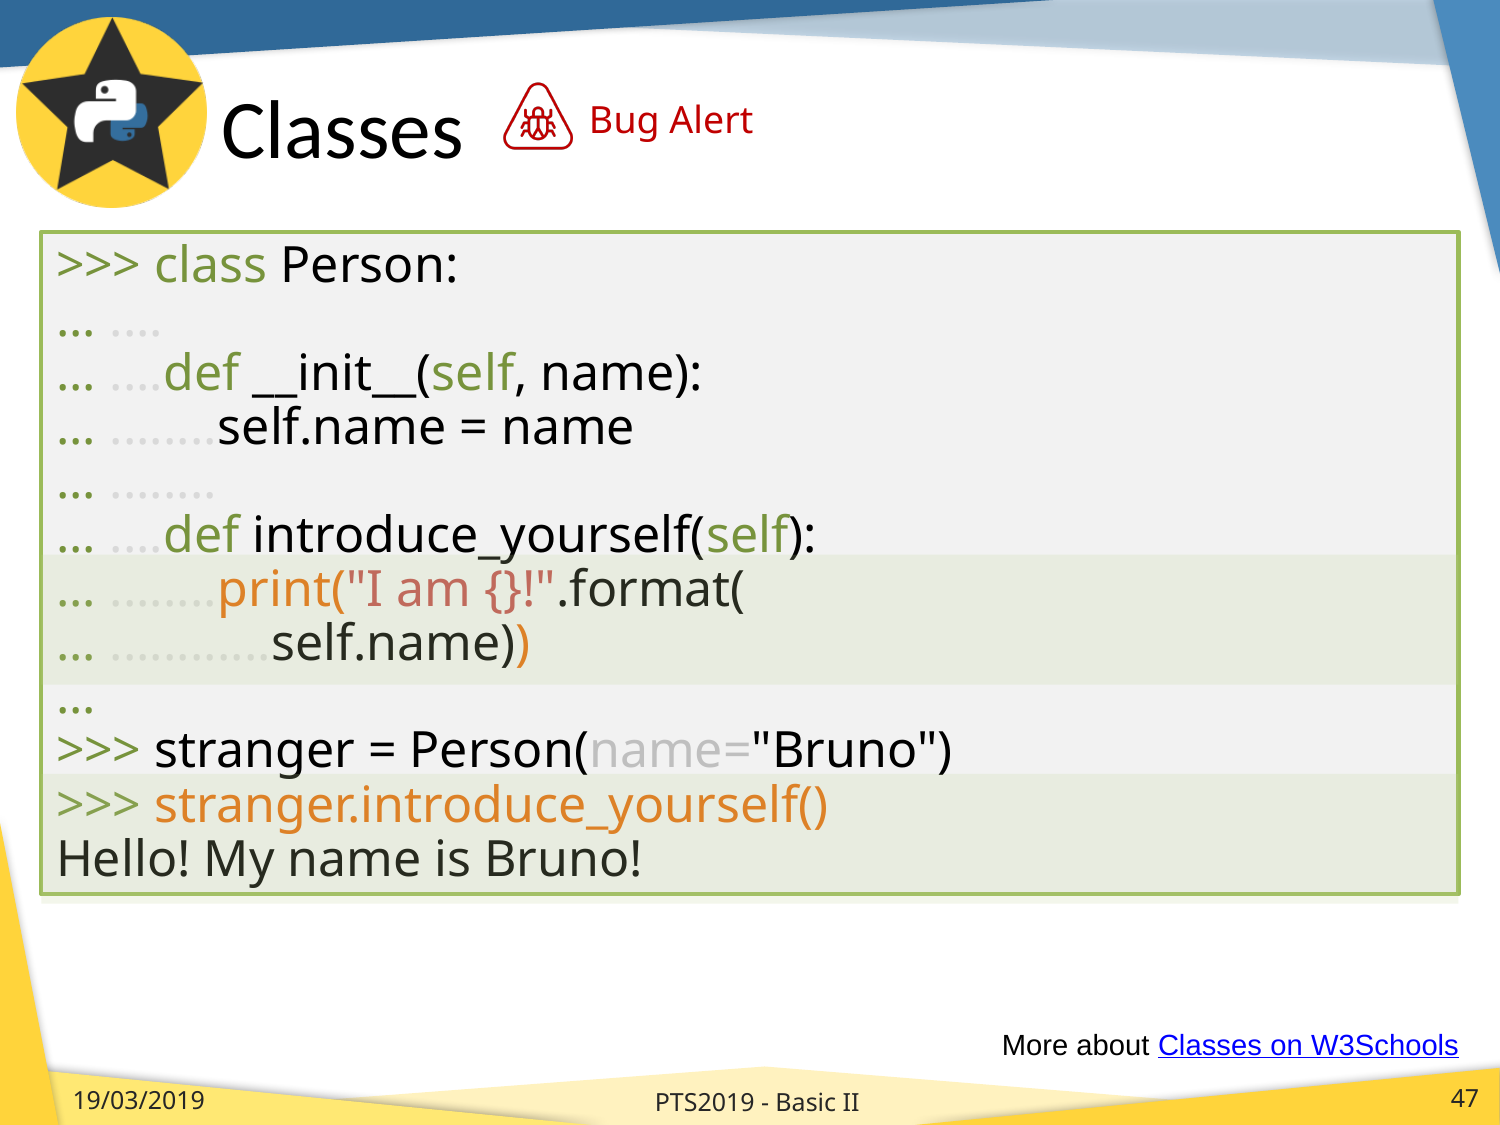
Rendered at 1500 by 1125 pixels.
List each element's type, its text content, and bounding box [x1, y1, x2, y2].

text_box >>> class Person: ... .... ... ....def __init__(self, name): ... ........self.name = name ... ........ ... ....def introduce_yourself(self): ... ........print("I am {}!".format( ... ............self.name)) ... >>> stranger = Person(name="Bruno") >>> stranger.introduce_yourself() Hello! My name is Bruno! [41, 687, 1459, 772]
text_box Bug Alert [580, 88, 1459, 149]
title Classes [206, 66, 1425, 185]
picture [501, 79, 575, 153]
text_box >>> class Person: ... .... ... ....def __init__(self, name): ... ........self.name = name ... ........ ... ....def introduce_yourself(self): ... ........print("I am {}!".format( ... ............self.name)) ... >>> stranger = Person(name="Bruno") >>> stranger.introduce_yourself() Hello! My name is Bruno! [41, 231, 1459, 553]
picture [16, 17, 207, 208]
text_box [39, 553, 1461, 687]
slide_number 47 [1144, 1082, 1495, 1118]
footer PTS2019 - Basic II [520, 1071, 995, 1125]
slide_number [57, 1082, 408, 1118]
text_box [39, 772, 1461, 906]
text_box More about Classes on W3Schools [987, 1018, 1475, 1069]
